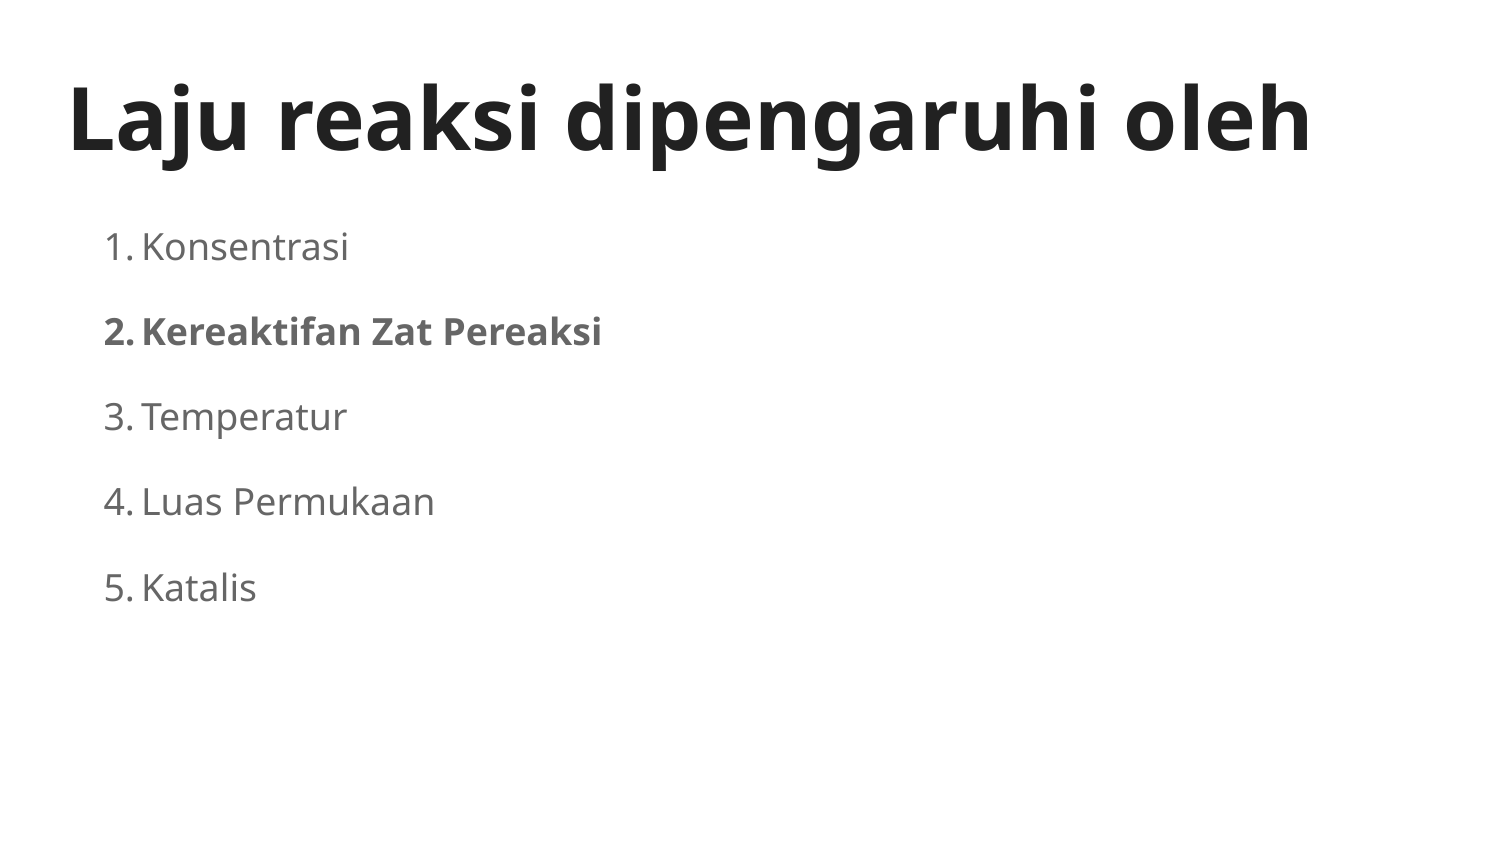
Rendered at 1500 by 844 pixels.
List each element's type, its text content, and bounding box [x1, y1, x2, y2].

title Laju reaksi dipengaruhi oleh [51, 48, 1449, 180]
list Konsentrasi Kereaktifan Zat Pereaksi Temperatur Luas Permukaan Katalis [51, 201, 1449, 750]
